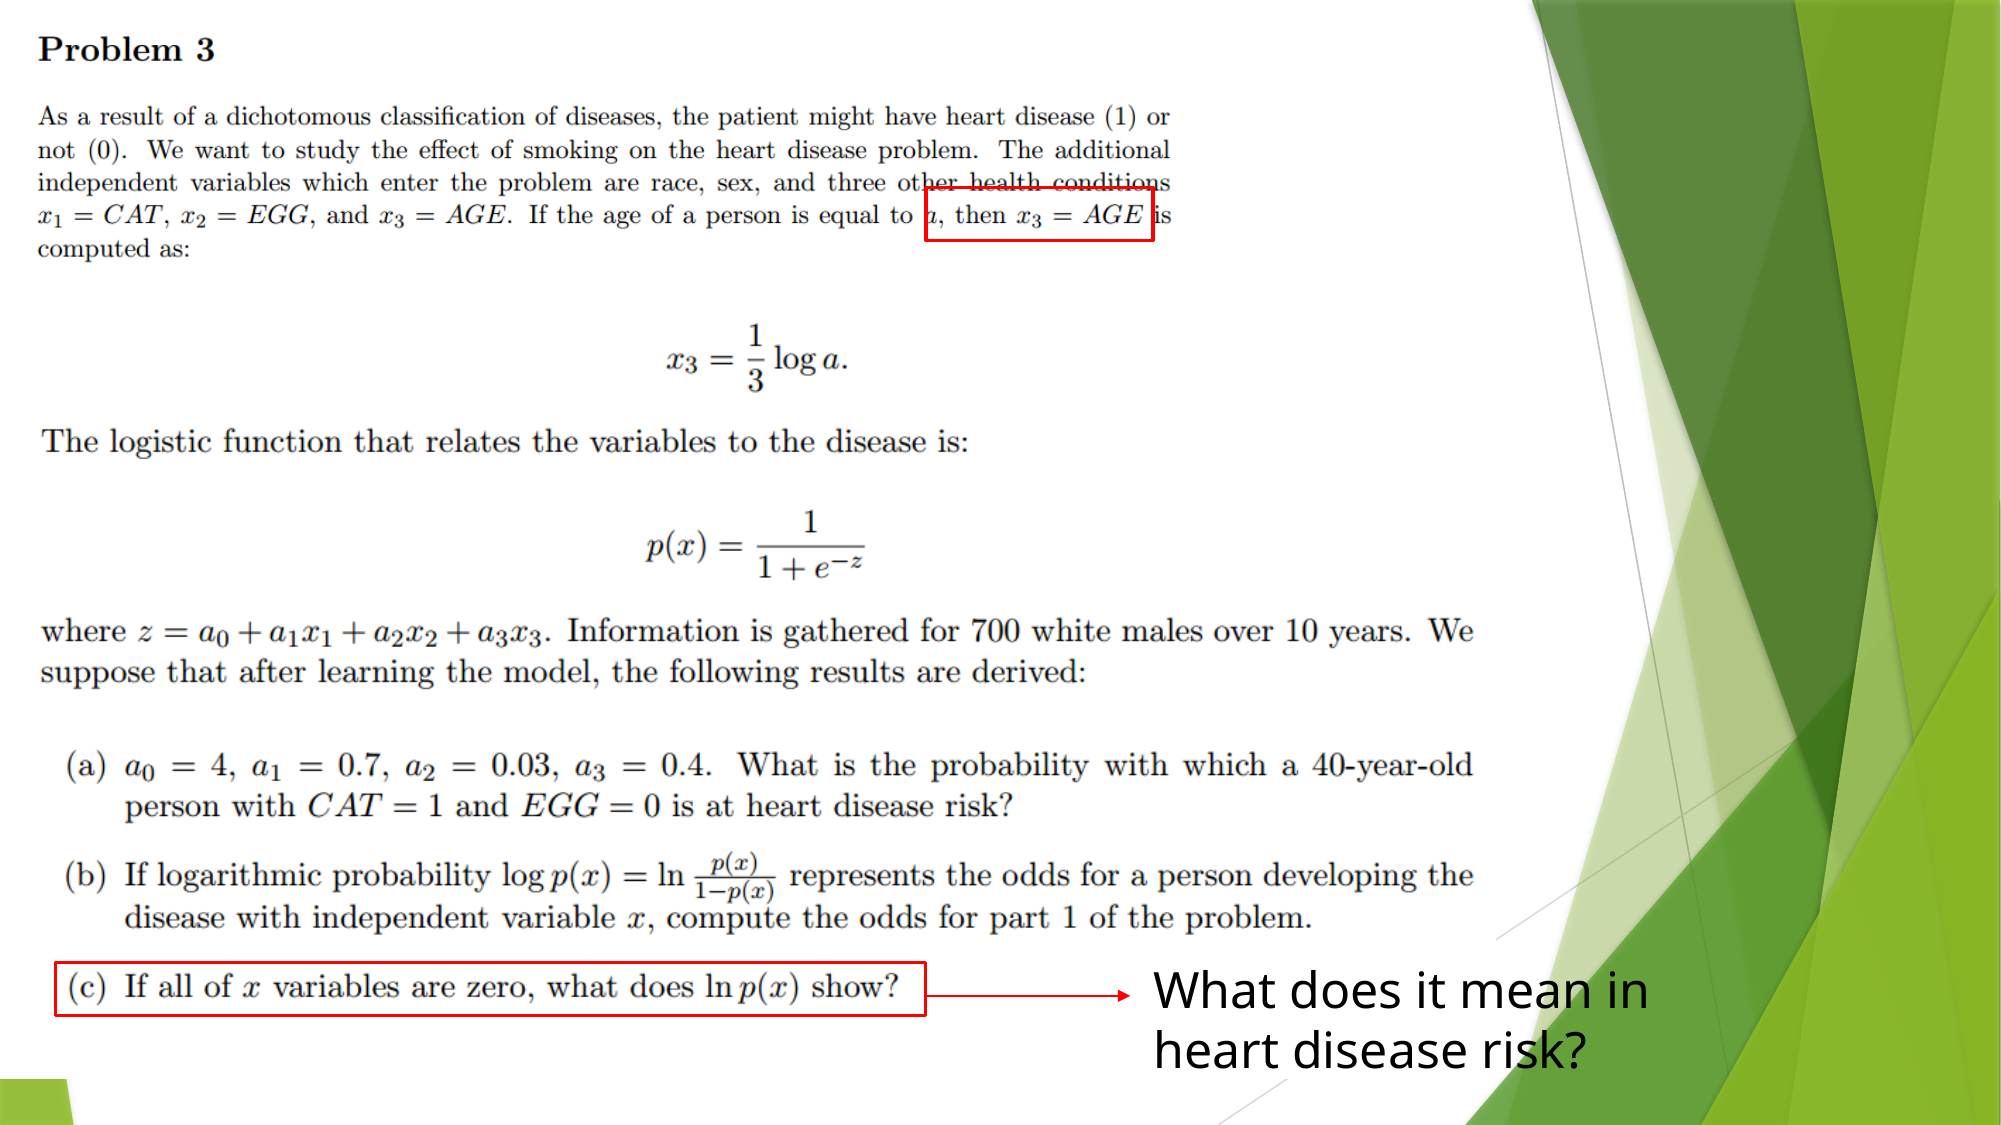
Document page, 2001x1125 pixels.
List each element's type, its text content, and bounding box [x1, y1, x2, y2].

text_box What does it mean in heart disease risk? [1497, 951, 1719, 1086]
picture [0, 15, 1497, 1080]
